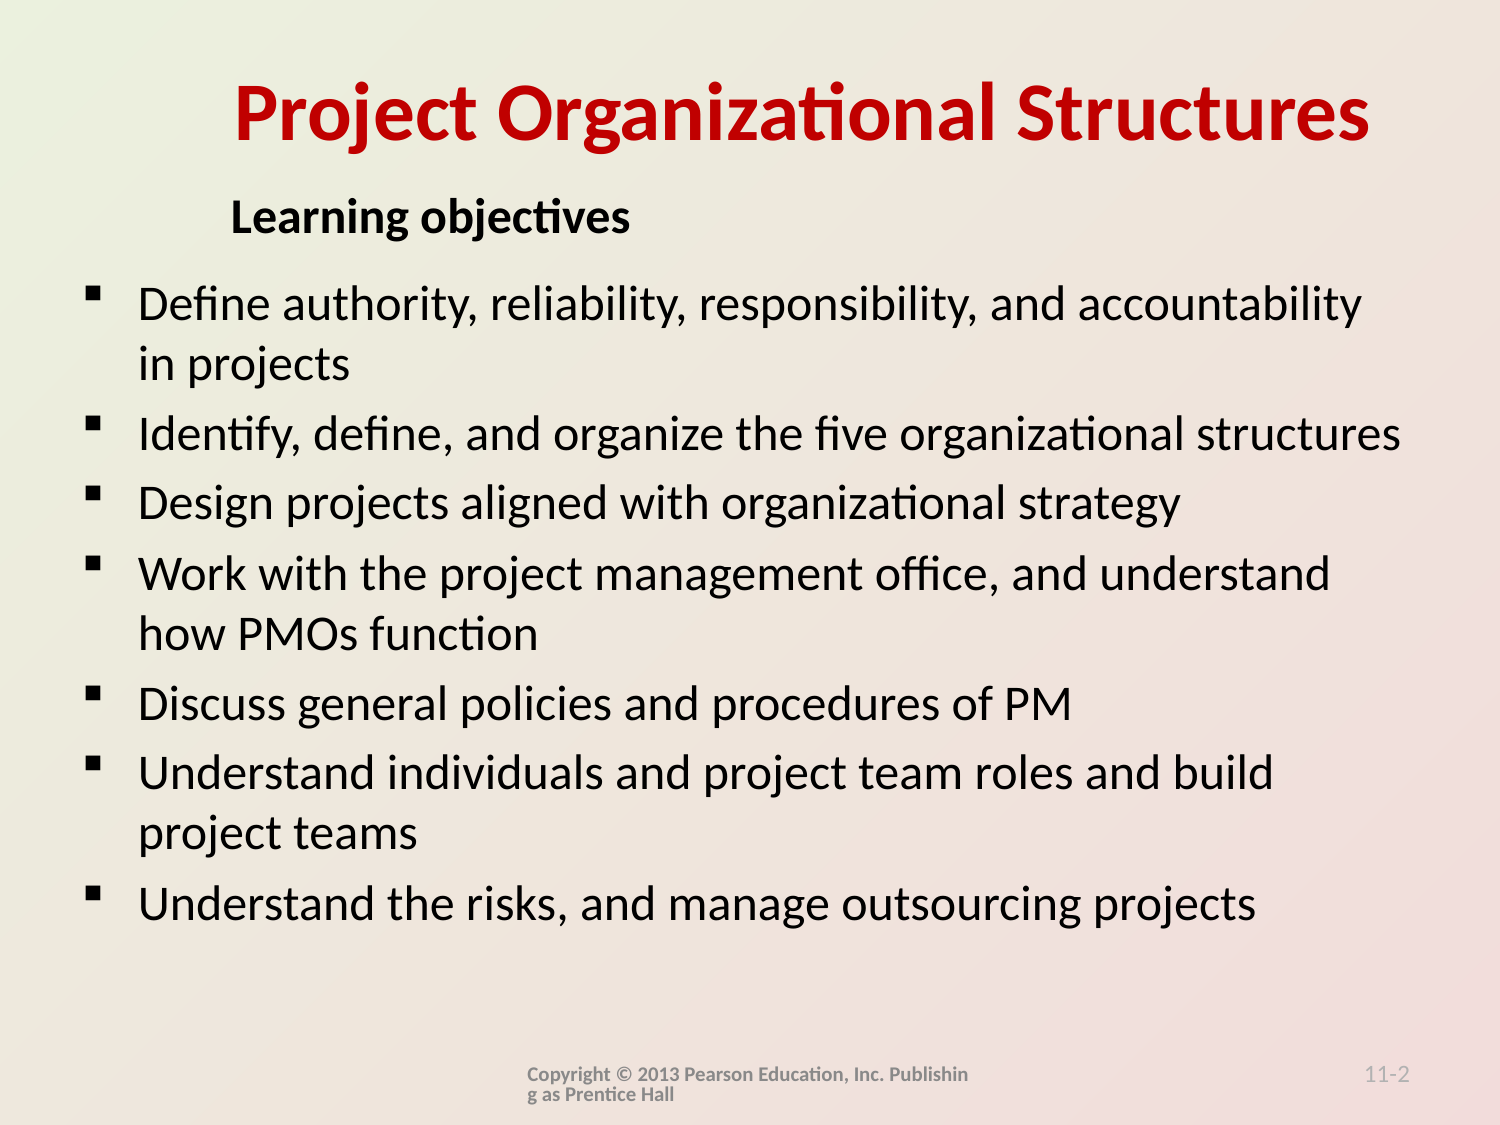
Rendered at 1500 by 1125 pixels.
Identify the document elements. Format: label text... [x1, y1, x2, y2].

list Learning objectives [215, 175, 861, 232]
slide_number 11-2 [1074, 1042, 1425, 1103]
list Define authority, reliability, responsibility, and accountability in projects Identify, define, and organize the five organizational structures Design projects aligned with organizational strategy Work with the project management office, and understand how PMOs function Discuss general policies and procedures of PM Understand individuals and project team roles and build project teams Understand the risks, and manage outsourcing projects [66, 262, 1426, 1006]
footer Copyright © 2013 Pearson Education, Inc. Publishing as Prentice Hall [512, 1042, 988, 1103]
